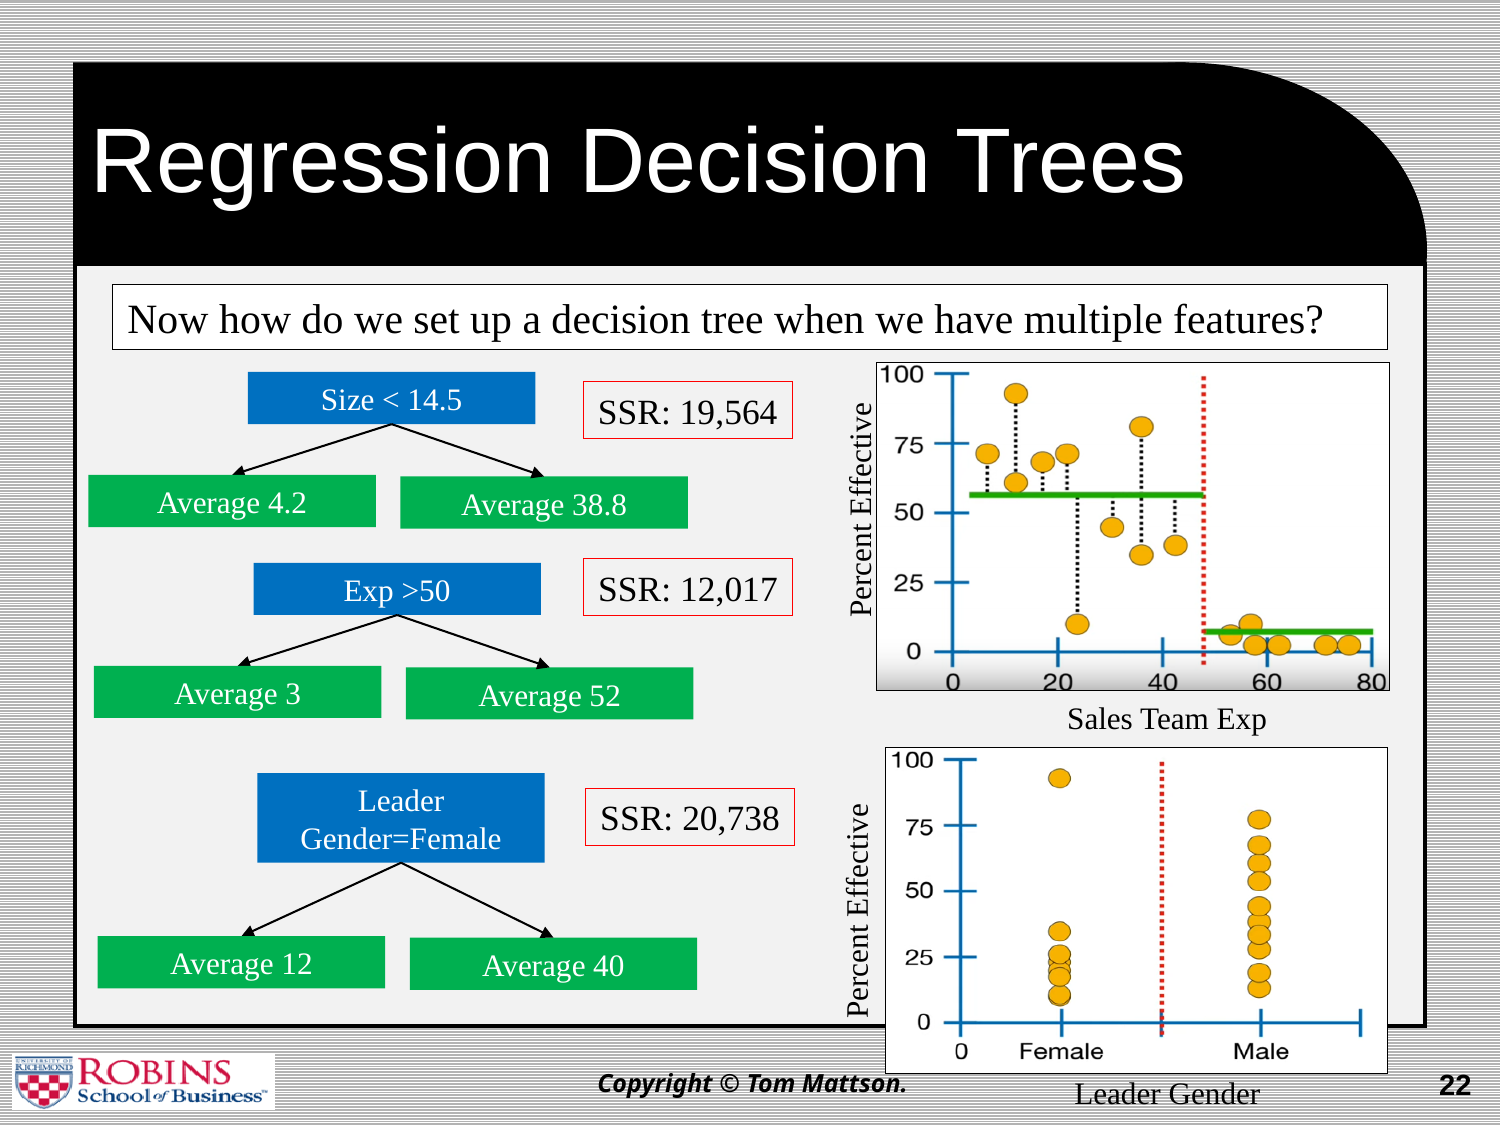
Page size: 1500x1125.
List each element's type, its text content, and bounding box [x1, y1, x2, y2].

text_box Average 3 [93, 665, 382, 718]
text_box Average 52 [405, 667, 694, 720]
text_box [237, 615, 397, 666]
text_box Average 40 [409, 937, 698, 990]
title Regression Decision Trees [75, 62, 1388, 250]
picture [885, 747, 1389, 1074]
text_box Average 4.2 [88, 474, 376, 528]
picture [876, 362, 1390, 691]
text_box Average 38.8 [400, 476, 688, 529]
picture [12, 1053, 275, 1110]
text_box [397, 615, 550, 668]
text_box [401, 863, 554, 938]
text_box Exp >50 [253, 562, 541, 615]
text_box Size < 14.5 [247, 371, 536, 424]
text_box SSR: 12,017 [583, 558, 793, 616]
list [73, 262, 1427, 1028]
text_box Sales Team Exp [985, 691, 1349, 744]
text_box Leader Gender=Female [257, 773, 545, 863]
text_box SSR: 20,738 [585, 788, 795, 846]
text_box Now how do we set up a decision tree when we have multiple features? [112, 284, 1388, 350]
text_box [391, 424, 545, 477]
text_box SSR: 19,564 [583, 381, 793, 439]
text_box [232, 424, 391, 476]
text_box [241, 864, 401, 937]
text_box Percent Effective [832, 320, 885, 700]
text_box Percent Effective [829, 721, 882, 1101]
text_box Leader Gender [985, 1074, 1350, 1118]
text_box Average 12 [97, 936, 386, 989]
